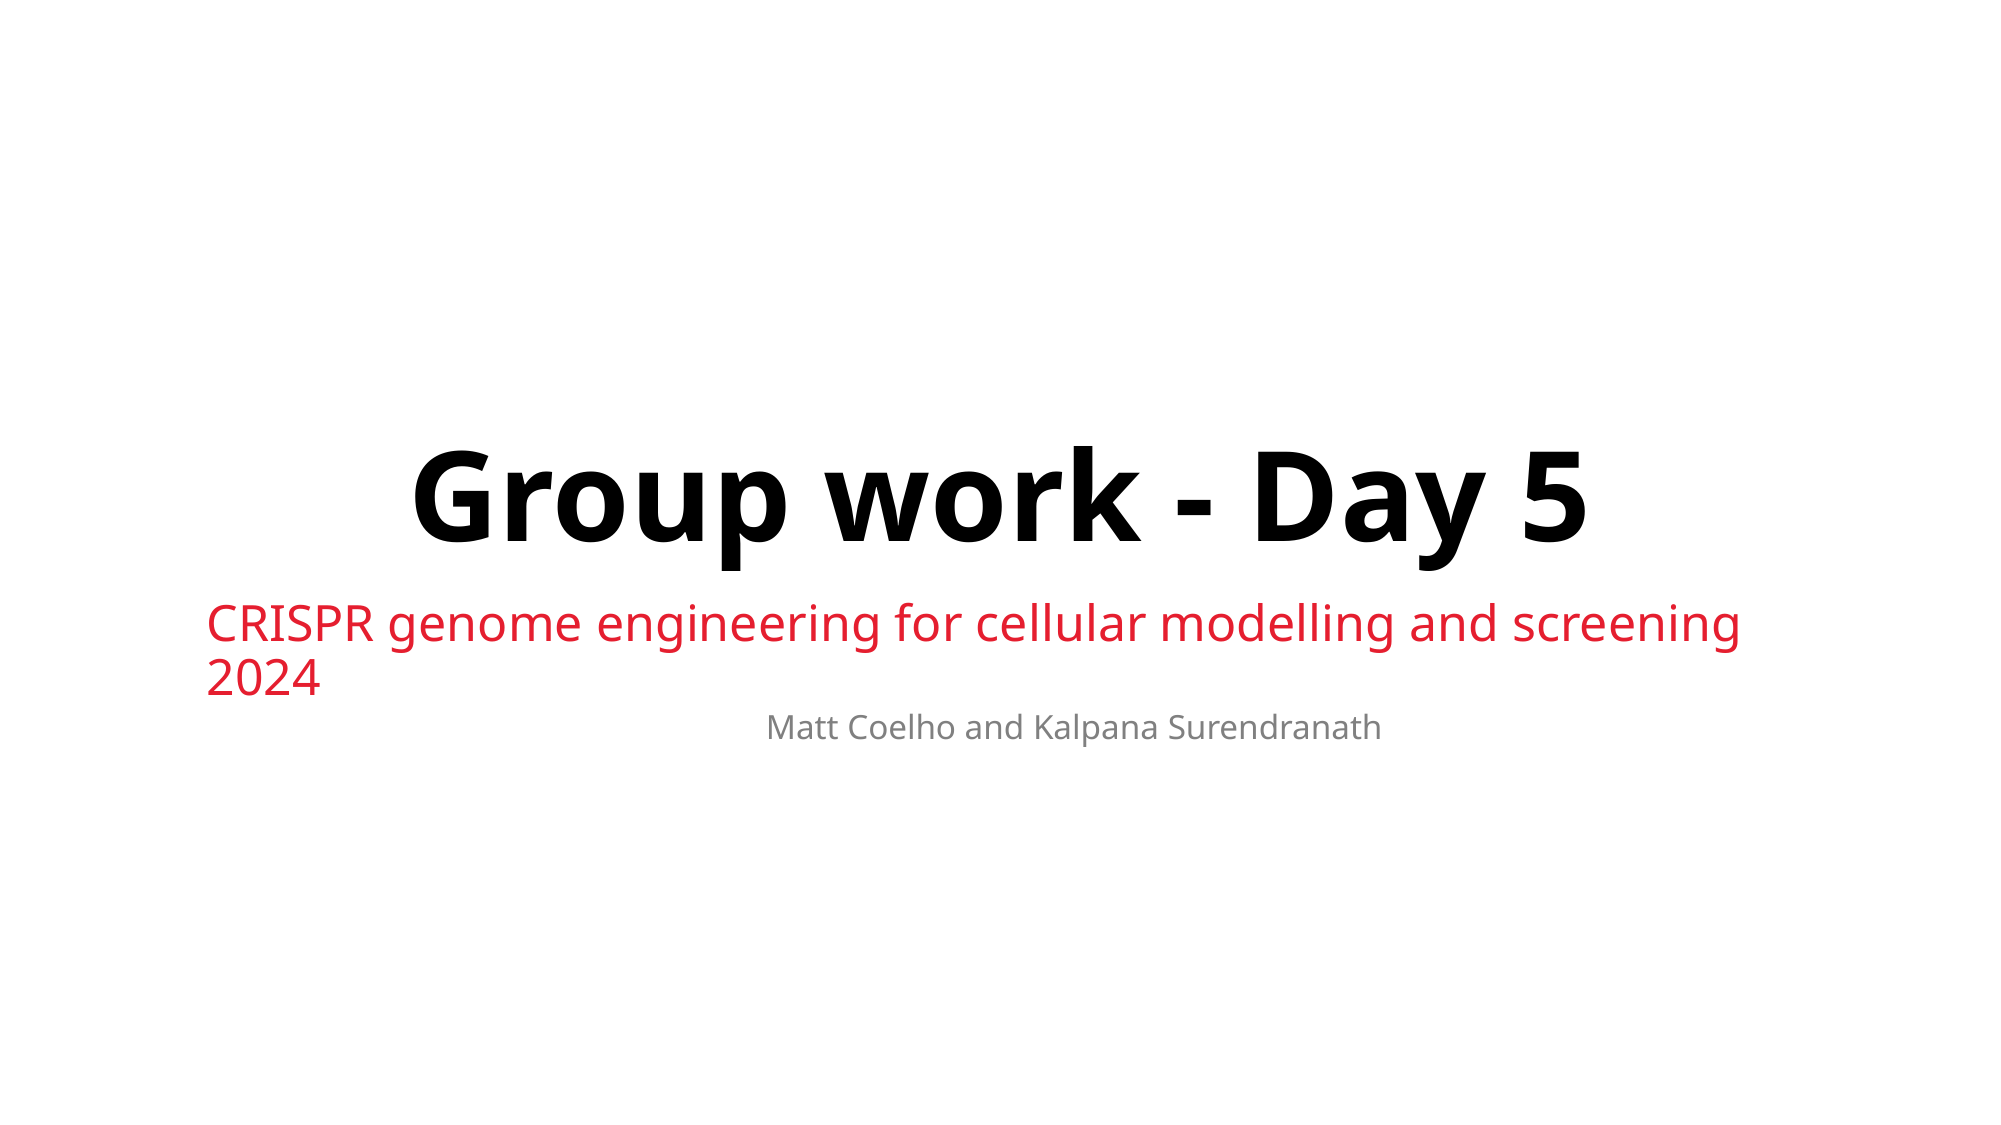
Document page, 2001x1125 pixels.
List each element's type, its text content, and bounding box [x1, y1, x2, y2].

title Group work - Day 5 [249, 184, 1750, 576]
subtitle CRISPR genome engineering for cellular modelling and screening 2024 [191, 590, 1860, 863]
text_box Matt Coelho and Kalpana Surendranath [751, 698, 1399, 794]
